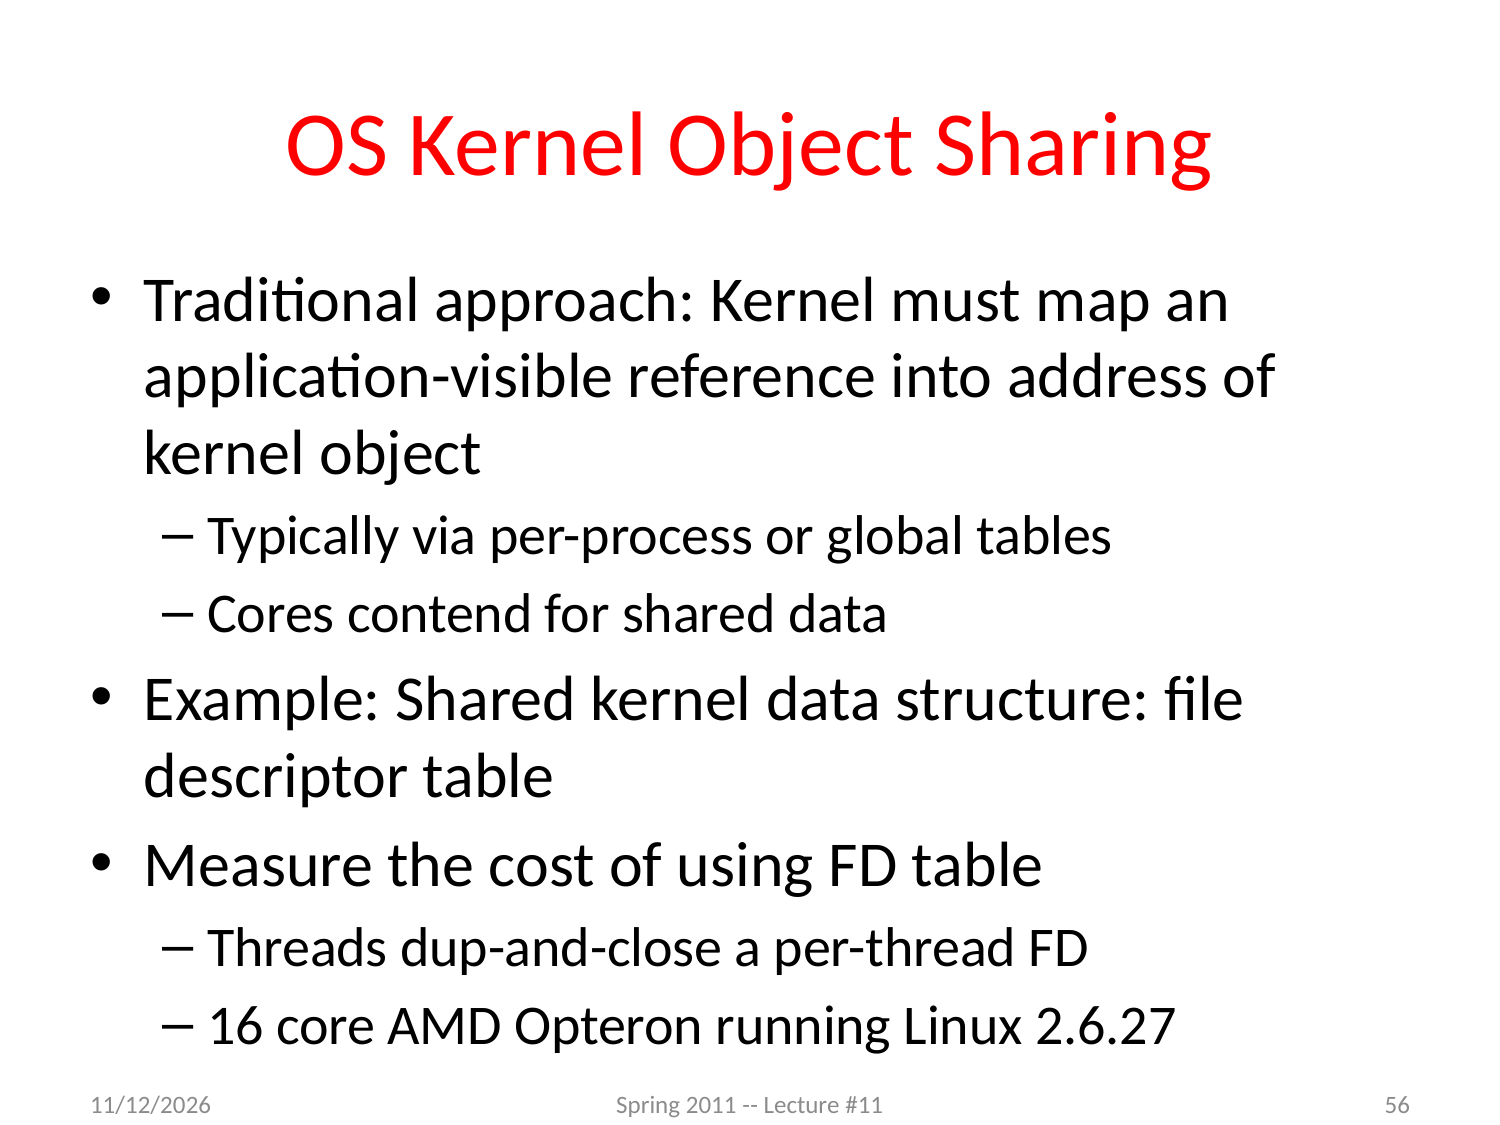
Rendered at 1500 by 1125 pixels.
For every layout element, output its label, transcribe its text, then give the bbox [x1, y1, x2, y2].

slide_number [75, 1073, 425, 1125]
title OS Kernel Object Sharing [75, 45, 1425, 233]
slide_number 56 [1074, 1073, 1425, 1125]
list Traditional approach: Kernel must map an application-visible reference into address of kernel object Typically via per-process or global tables Cores contend for shared data Example: Shared kernel data structure: file descriptor table Measure the cost of using FD table Threads dup-and-close a per-thread FD 16 core AMD Opteron running Linux 2.6.27 [75, 249, 1439, 1067]
footer Spring 2011 -- Lecture #11 [512, 1073, 988, 1125]
